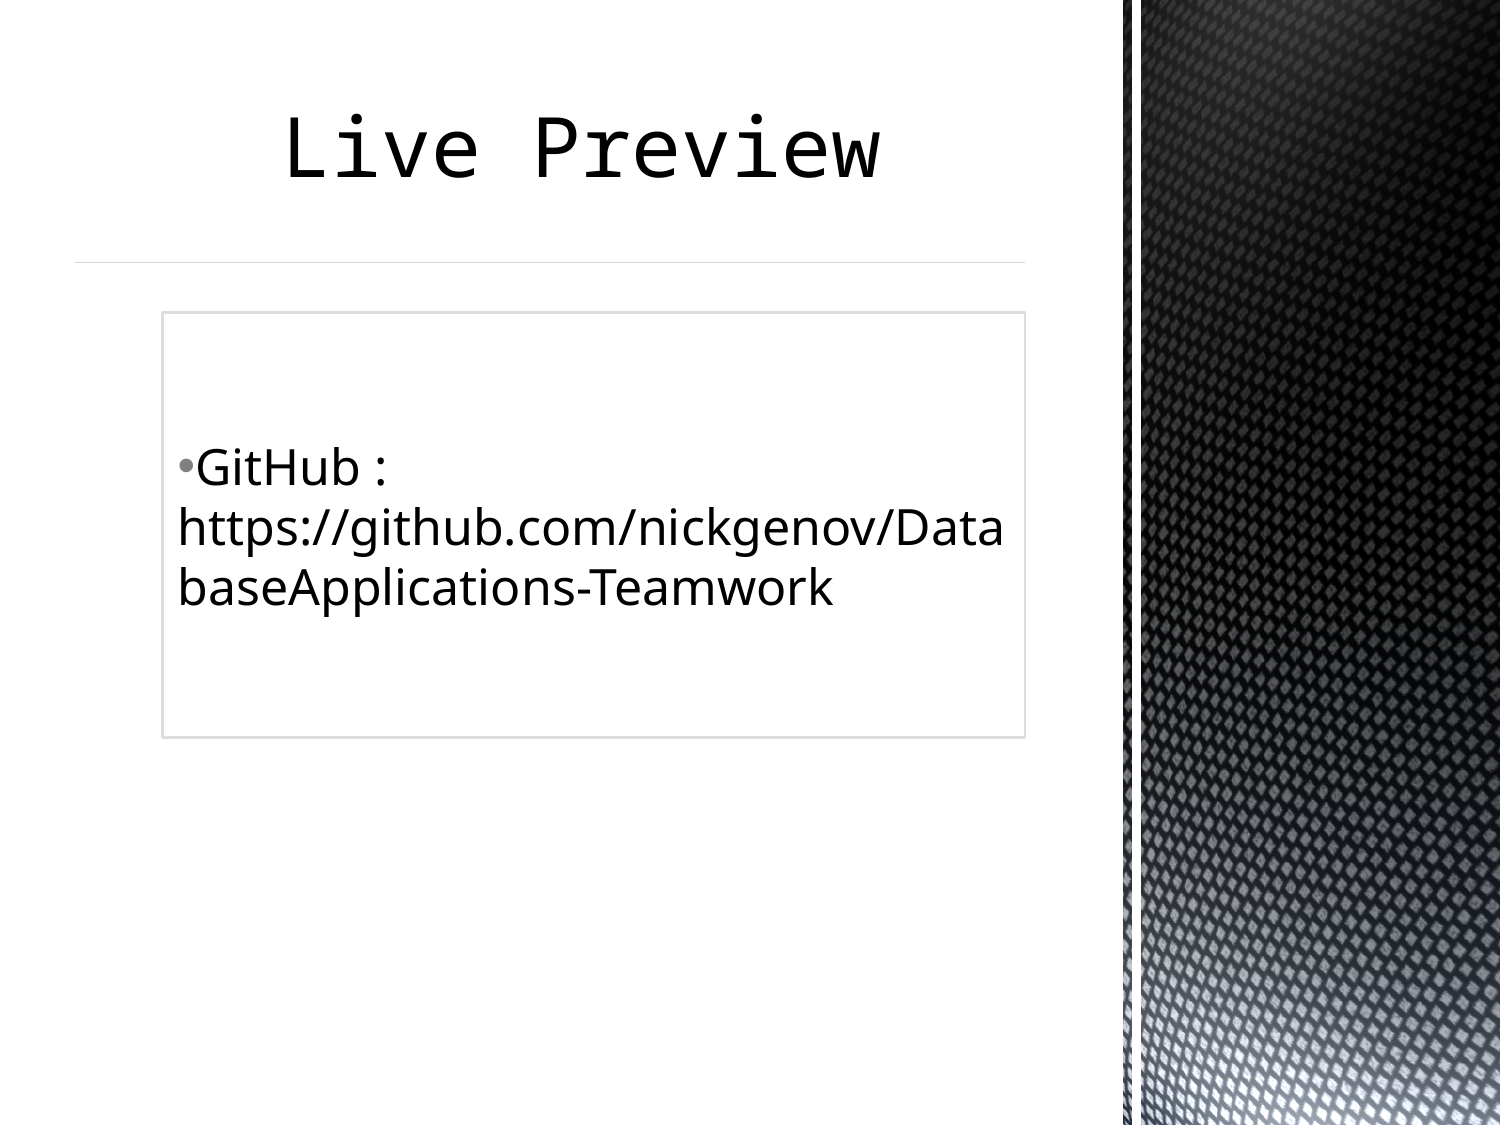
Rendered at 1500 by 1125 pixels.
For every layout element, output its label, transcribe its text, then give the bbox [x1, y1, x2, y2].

picture [1123, 0, 1500, 1125]
text_box GitHub : https://github.com/nickgenov/DatabaseApplications-Teamwork [161, 311, 1026, 739]
title Live Preview [125, 62, 1038, 225]
